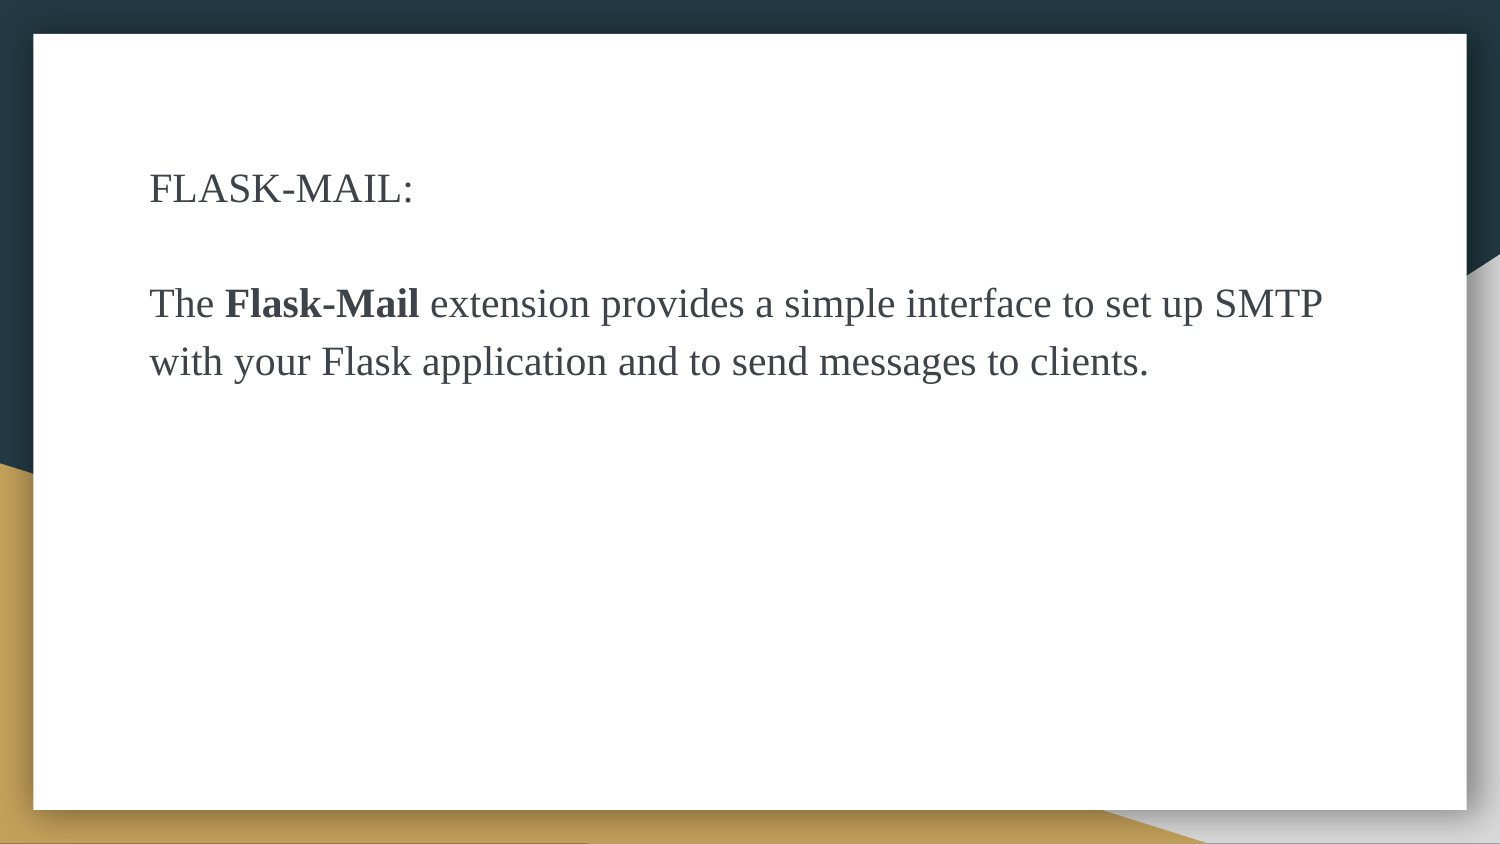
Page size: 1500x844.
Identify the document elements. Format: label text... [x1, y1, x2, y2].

list FLASK-MAIL: The Flask-Mail extension provides a simple interface to set up SMTP with your Flask application and to send messages to clients. [134, 138, 1366, 729]
